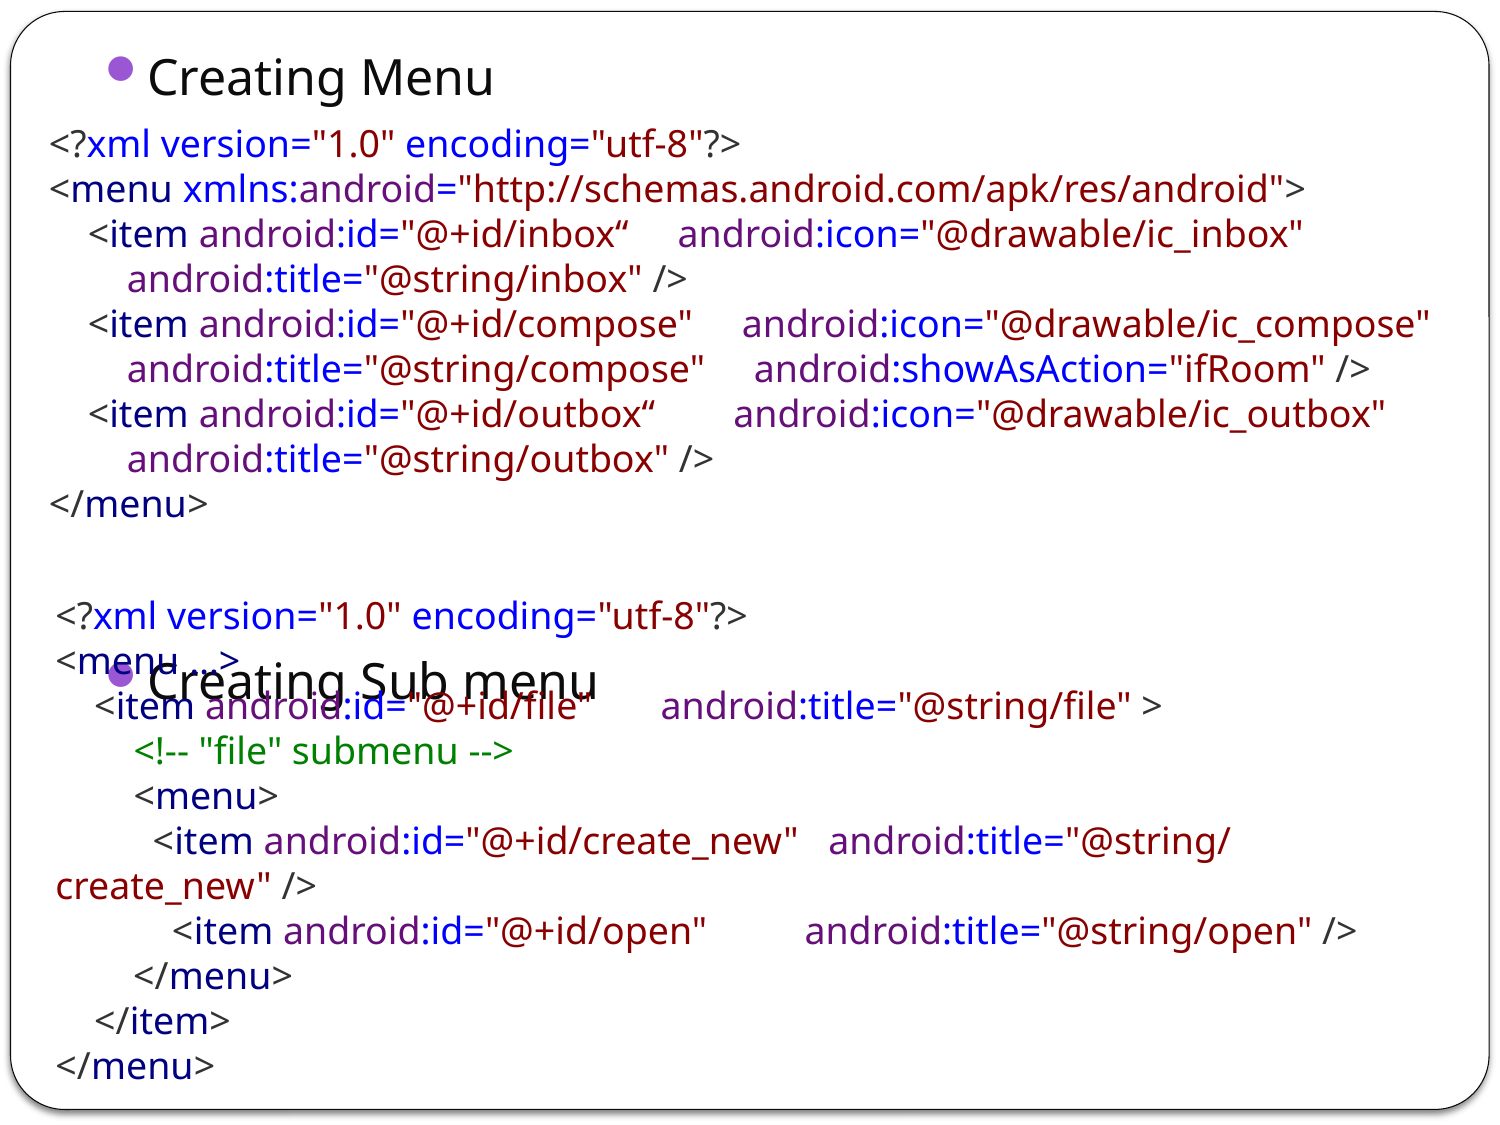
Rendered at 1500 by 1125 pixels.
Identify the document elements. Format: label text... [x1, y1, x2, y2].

text_box <?xml version="1.0" encoding="utf-8"?> <menu …> <item android:id="@+id/file" android:title="@string/file" > <!-- "file" submenu --> <menu> <item android:id="@+id/create_new" android:title="@string/create_new" /> <item android:id="@+id/open" android:title="@string/open" /> </menu> </item> </menu> [40, 584, 1466, 1095]
text_box <?xml version="1.0" encoding="utf-8"?> <menu xmlns:android="http://schemas.android.com/apk/res/android"> <item android:id="@+id/inbox“ android:icon="@drawable/ic_inbox" android:title="@string/inbox" /> <item android:id="@+id/compose" android:icon="@drawable/ic_compose" android:title="@string/compose" android:showAsAction="ifRoom" /> <item android:id="@+id/outbox“ android:icon="@drawable/ic_outbox" android:title="@string/outbox" /> </menu> [34, 112, 1460, 533]
list Creating Menu Creating Sub menu [37, 37, 1463, 1075]
